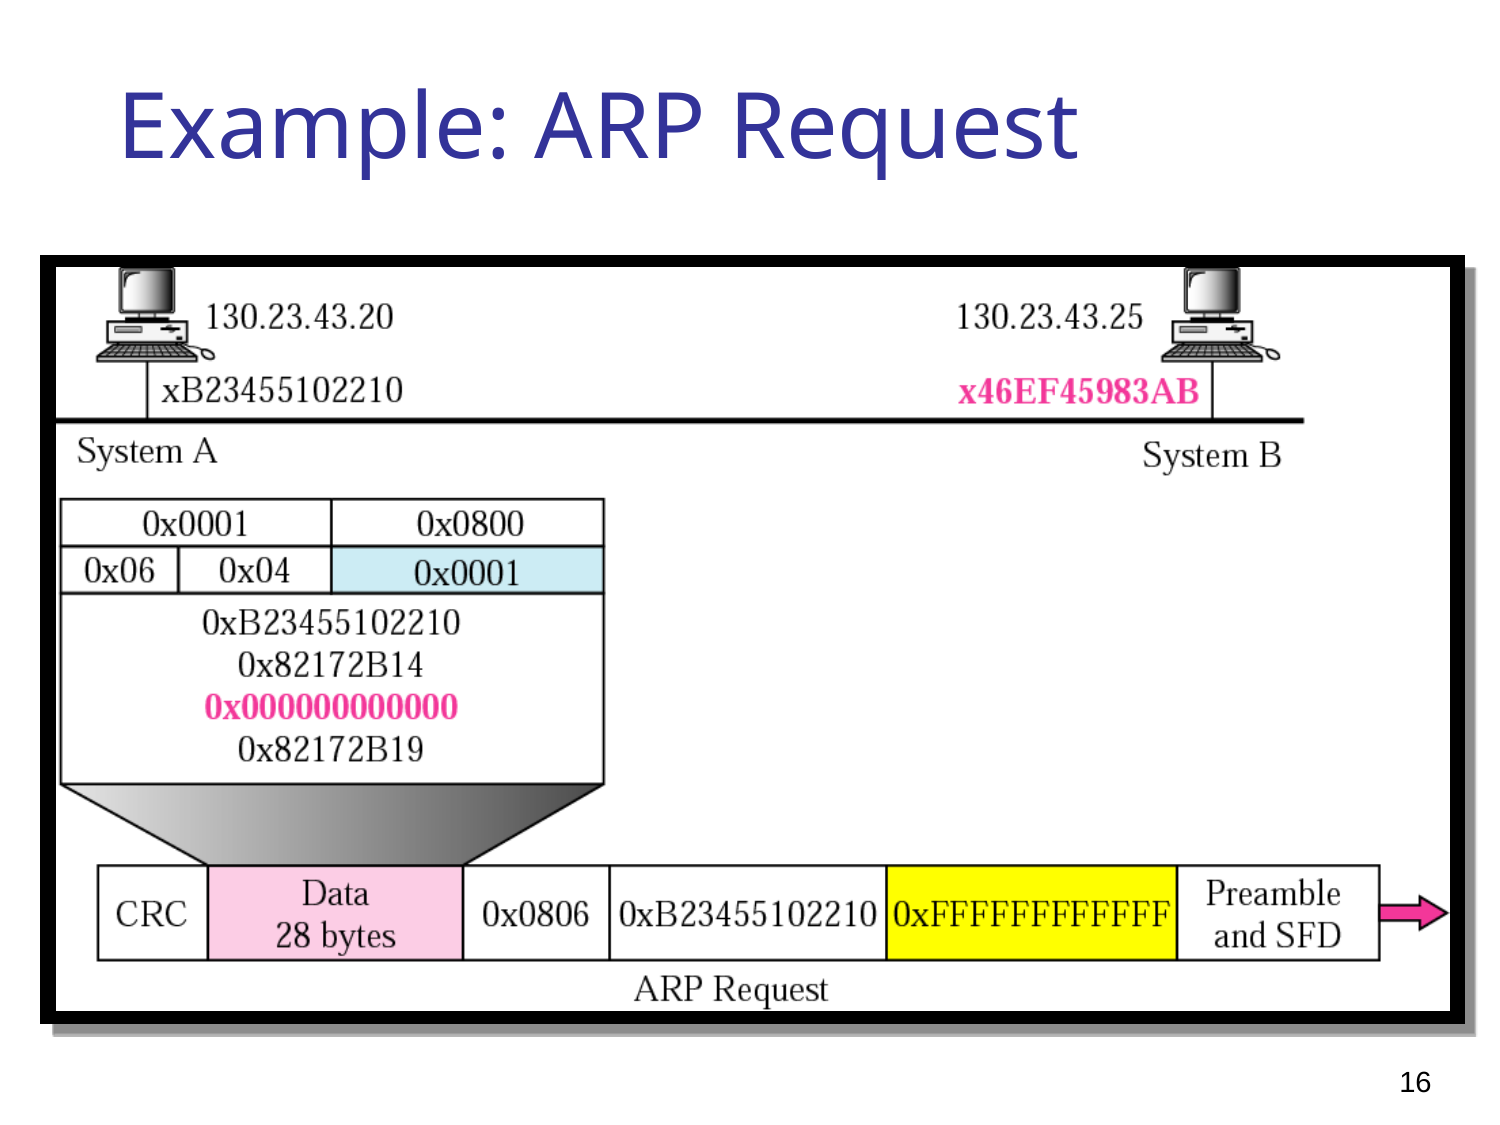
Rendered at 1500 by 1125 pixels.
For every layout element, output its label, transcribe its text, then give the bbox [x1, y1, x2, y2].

title Example: ARP Request [103, 59, 1397, 267]
text_box [41, 255, 1465, 1024]
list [56, 267, 1451, 1011]
slide_number 16 [1096, 1036, 1447, 1106]
